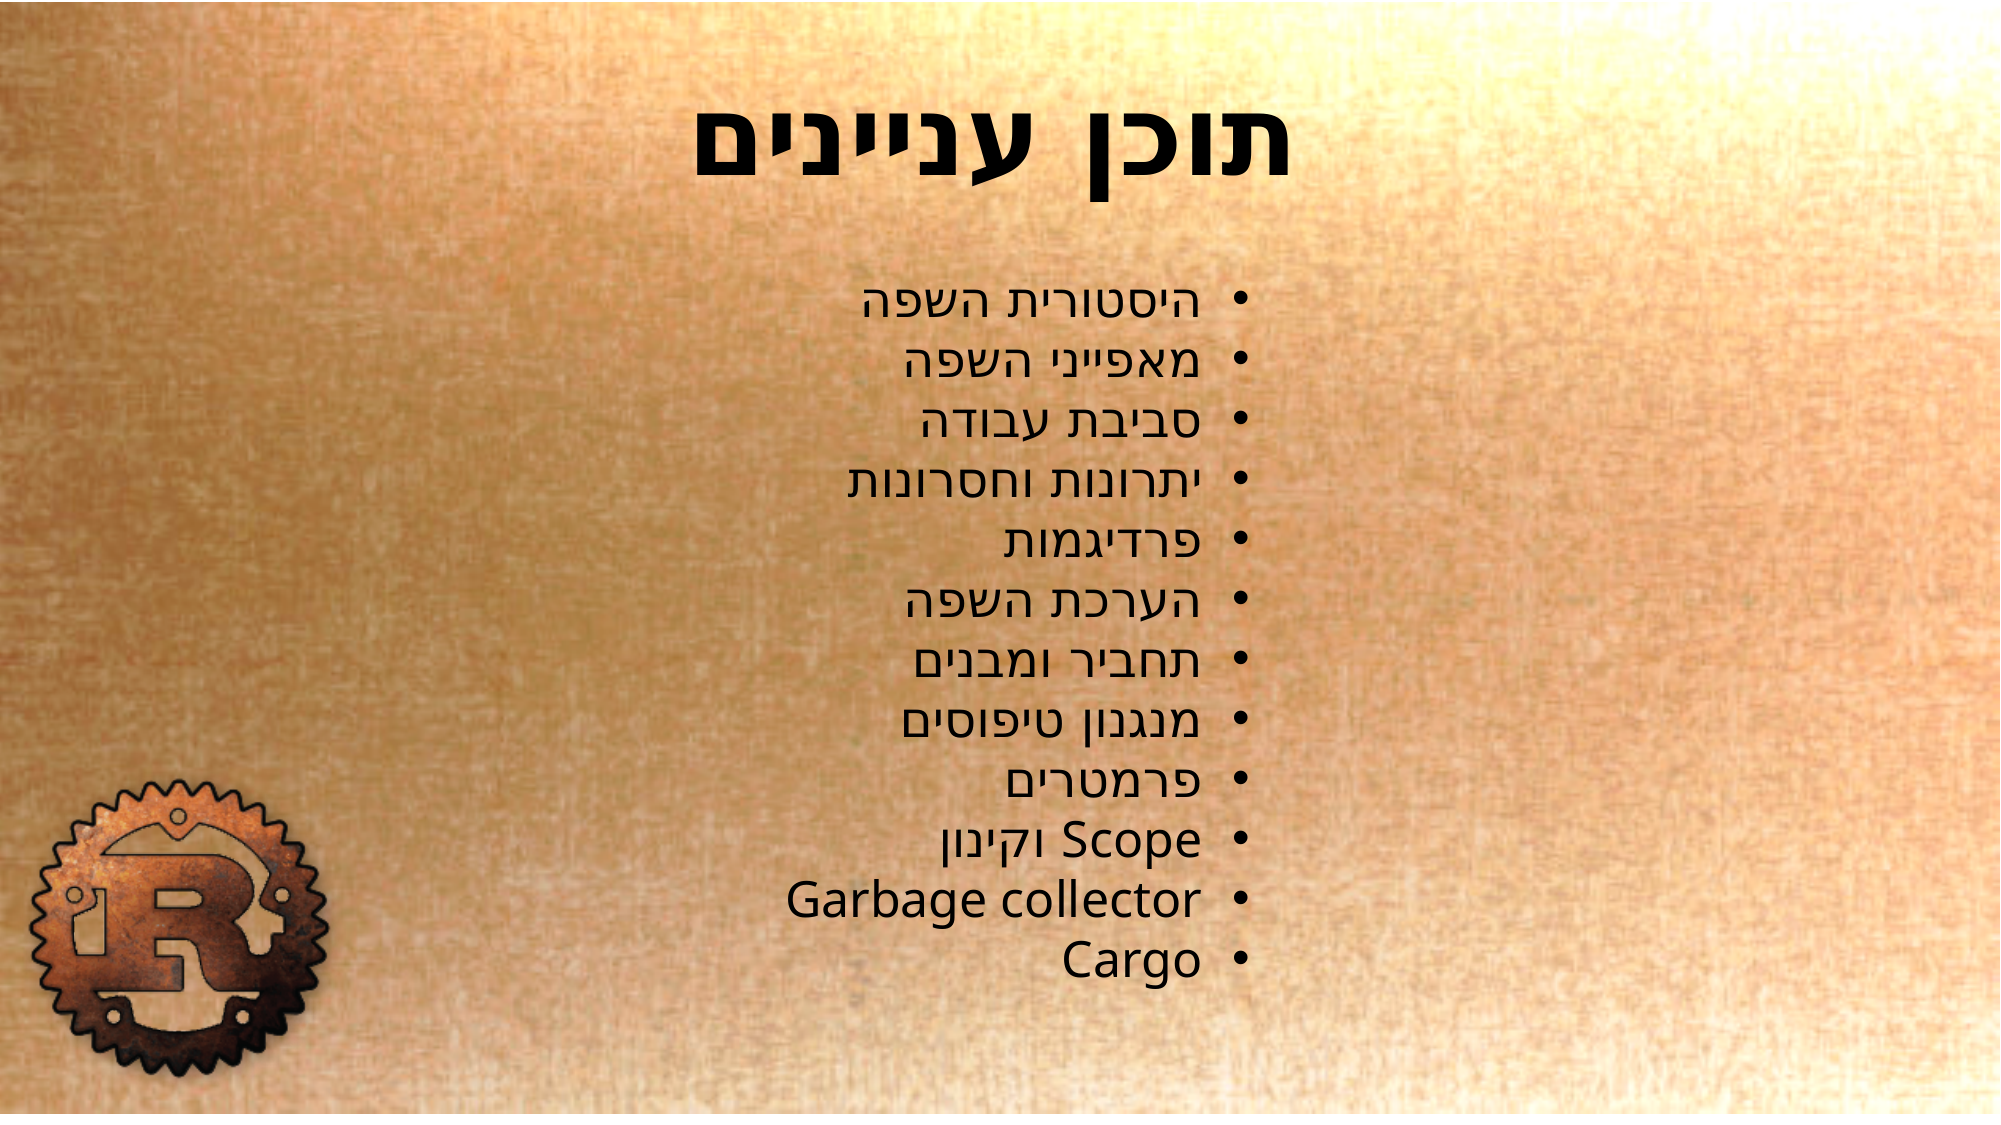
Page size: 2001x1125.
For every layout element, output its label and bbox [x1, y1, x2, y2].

text_box [0, 2, 2000, 1115]
